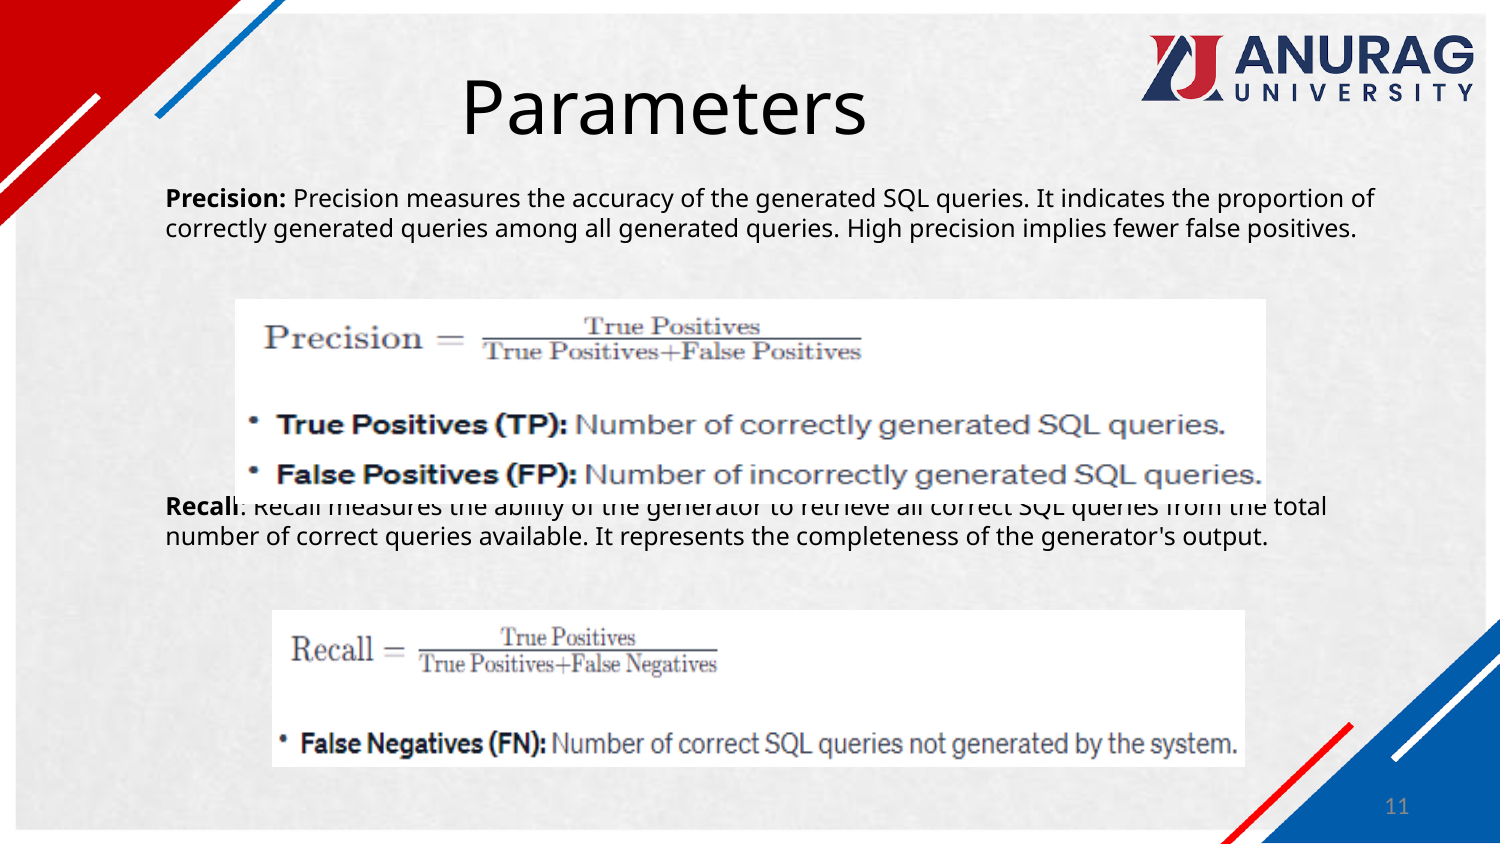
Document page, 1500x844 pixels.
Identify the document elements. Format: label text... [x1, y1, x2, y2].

title Parameters [75, 33, 1425, 174]
picture [0, 0, 1500, 844]
list Precision: Precision measures the accuracy of the generated SQL queries. It indicates the proportion of correctly generated queries among all generated queries. High precision implies fewer false positives. Recall: Recall measures the ability of the generator to retrieve all correct SQL queries from the total number of correct queries available. It represents the completeness of the generator's output. [75, 174, 1425, 798]
slide_number ‹#› [1074, 782, 1425, 827]
